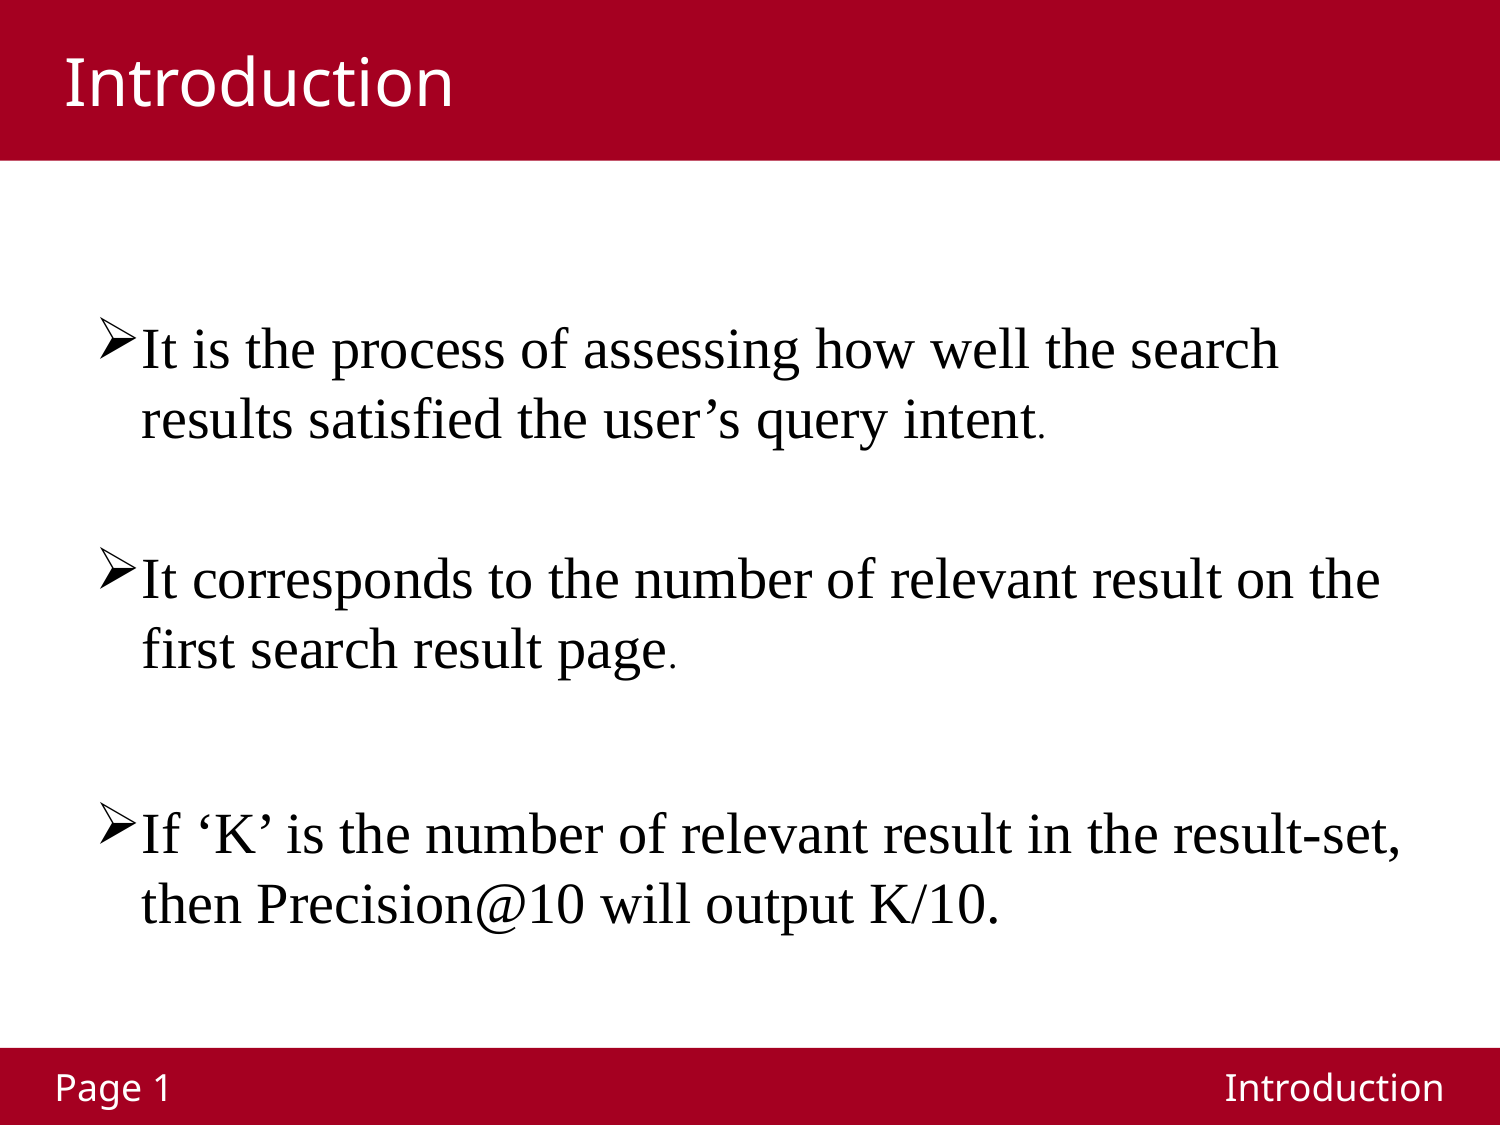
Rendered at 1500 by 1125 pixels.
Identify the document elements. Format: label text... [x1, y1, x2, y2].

text_box Page 1 [39, 1056, 189, 1116]
text_box [0, 0, 1500, 162]
text_box It is the process of assessing how well the search results satisfied the user’s query intent. It corresponds to the number of relevant result on the first search result page. If ‘K’ is the number of relevant result in the result-set, then Precision@10 will output K/10. [80, 243, 1461, 1078]
text_box Introduction [49, 32, 472, 128]
text_box Introduction [1210, 1078, 1461, 1116]
text_box [0, 1047, 1500, 1125]
